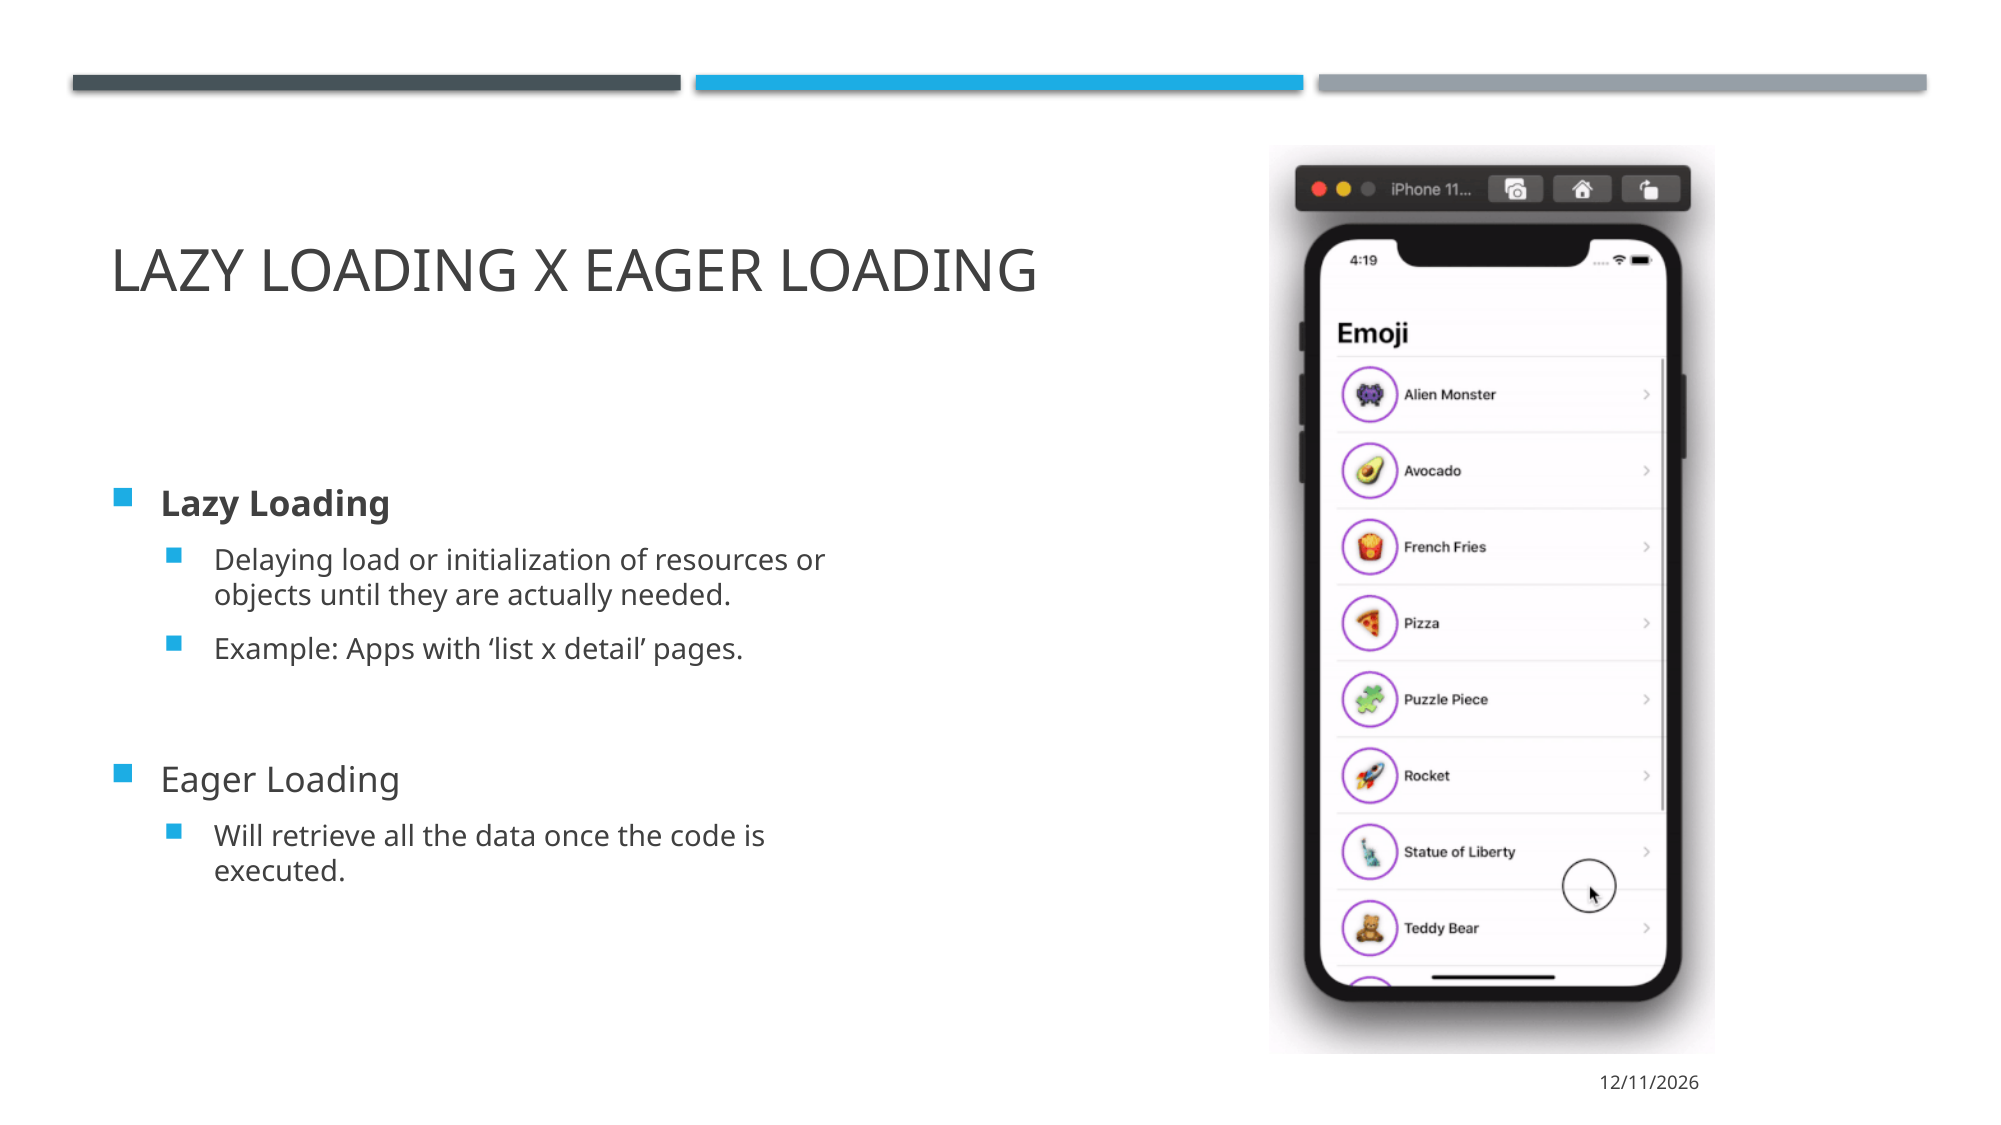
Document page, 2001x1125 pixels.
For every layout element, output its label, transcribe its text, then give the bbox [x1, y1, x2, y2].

title Lazy Loading x eager loading [95, 115, 1905, 311]
list Lazy Loading Delaying load or initialization of resources or objects until they are actually needed. Example: Apps with ‘list x detail’ pages. Eager Loading Will retrieve all the data once the code is executed. [95, 383, 898, 981]
picture [1269, 145, 1715, 1055]
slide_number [1247, 1053, 1715, 1114]
